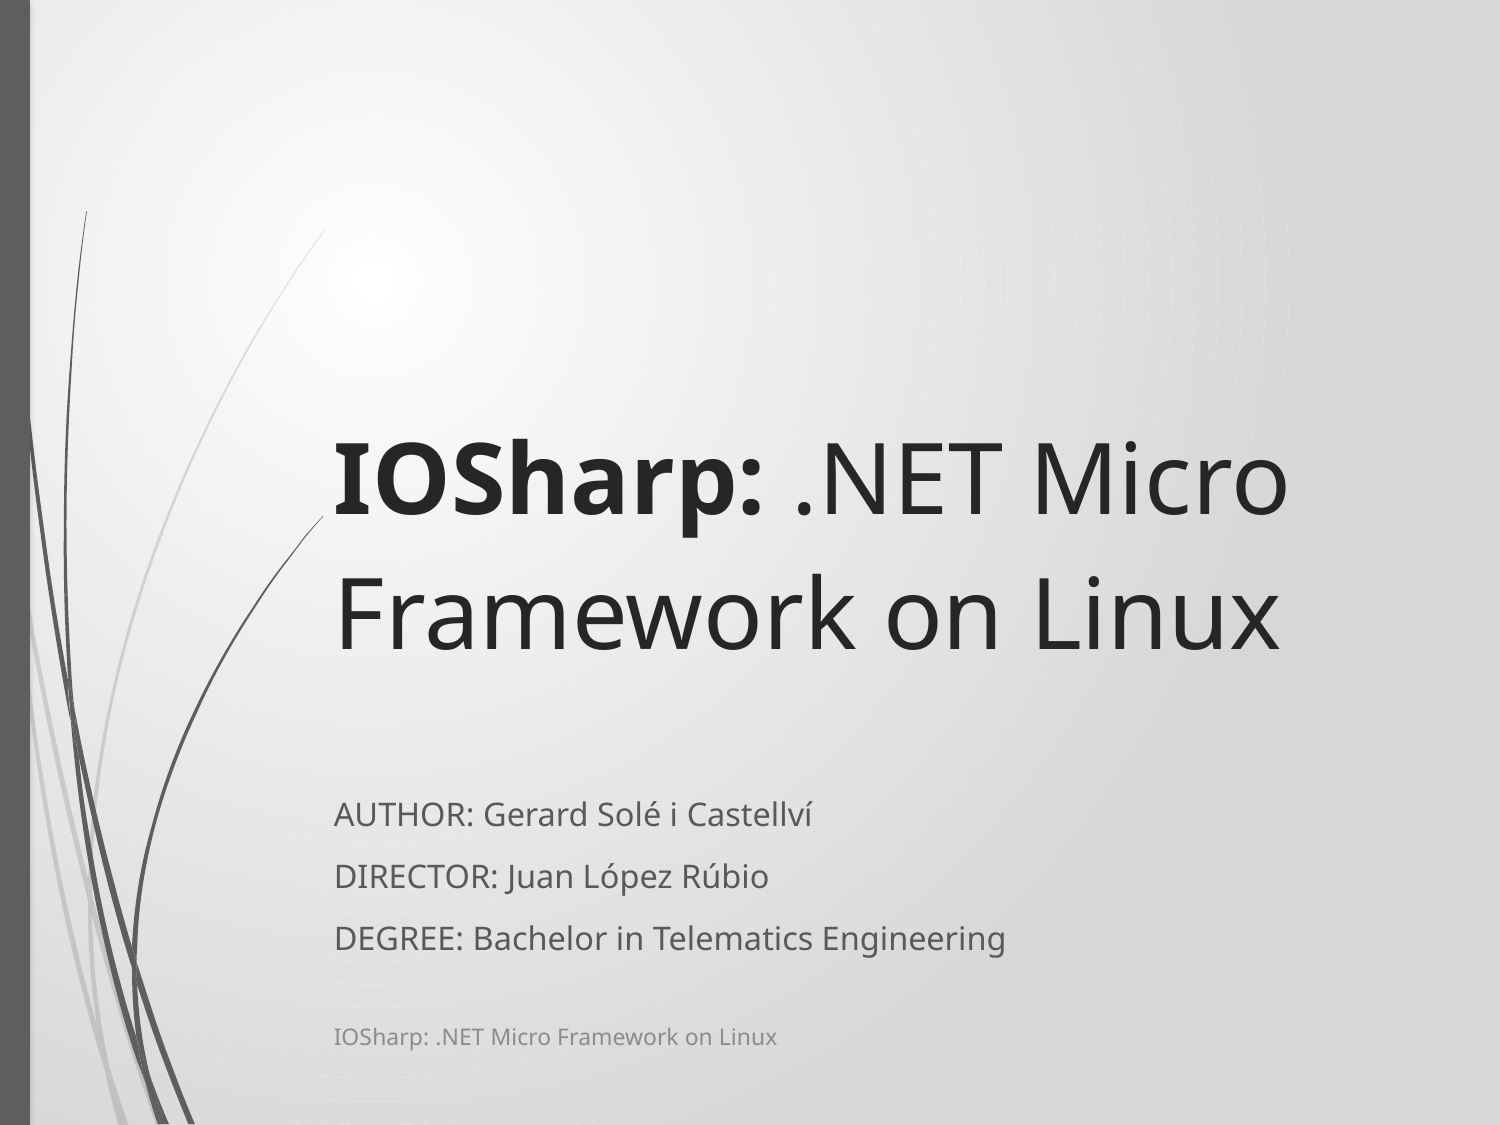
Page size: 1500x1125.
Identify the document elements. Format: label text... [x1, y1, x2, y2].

subtitle AUTHOR: Gerard Solé i Castellví DIRECTOR: Juan López Rúbio DEGREE: Bachelor in Telematics Engineering [318, 783, 1402, 969]
title IOSharp: .NET Micro Framework on Linux [318, 314, 1402, 686]
footer IOSharp: .NET Micro Framework on Linux [318, 1006, 1257, 1067]
